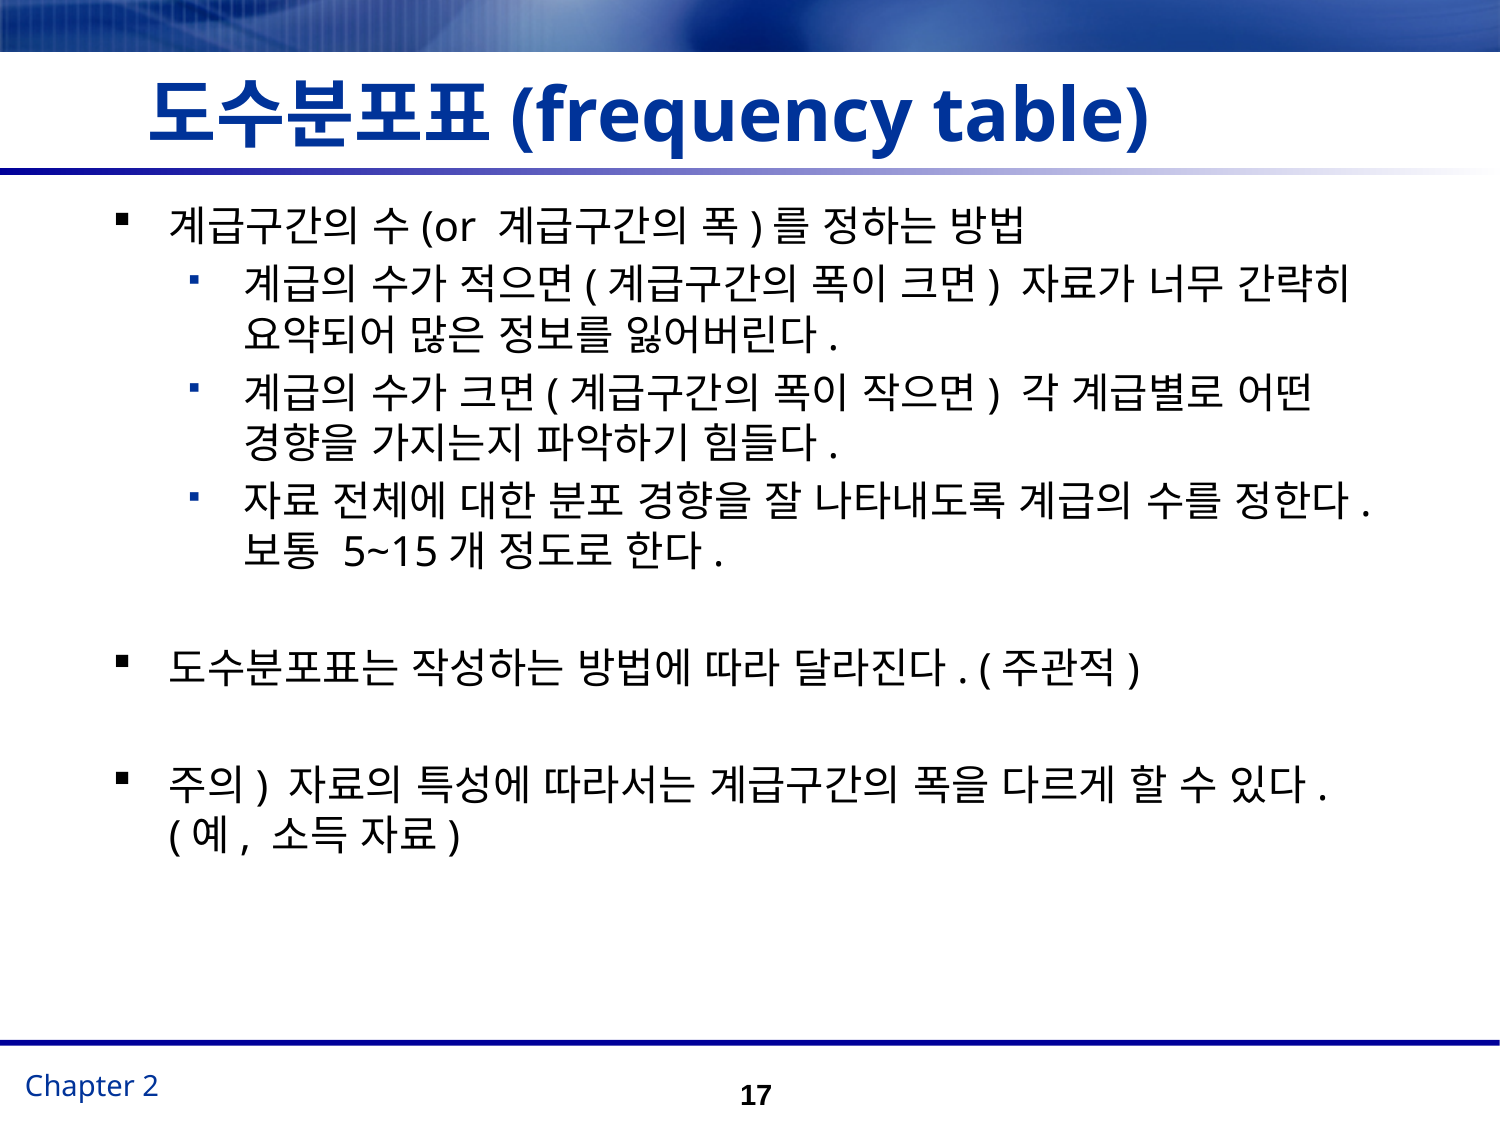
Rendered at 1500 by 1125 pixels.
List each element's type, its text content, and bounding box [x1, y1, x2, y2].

slide_number 17 [699, 1062, 788, 1125]
list 계급구간의 수(or 계급구간의 폭)를 정하는 방법 계급의 수가 적으면(계급구간의 폭이 크면) 자료가 너무 간략히 요약되어 많은 정보를 잃어버린다. 계급의 수가 크면(계급구간의 폭이 작으면) 각 계급별로 어떤 경향을 가지는지 파악하기 힘들다. 자료 전체에 대한 분포 경향을 잘 나타내도록 계급의 수를 정한다. 보통 5~15개 정도로 한다. 도수분포표는 작성하는 방법에 따라 달라진다. (주관적) 주의) 자료의 특성에 따라서는 계급구간의 폭을 다르게 할 수 있다. (예, 소득 자료) [112, 200, 1400, 1000]
title 도수분포표(frequency table) [112, 75, 1500, 188]
picture [0, 0, 1500, 52]
